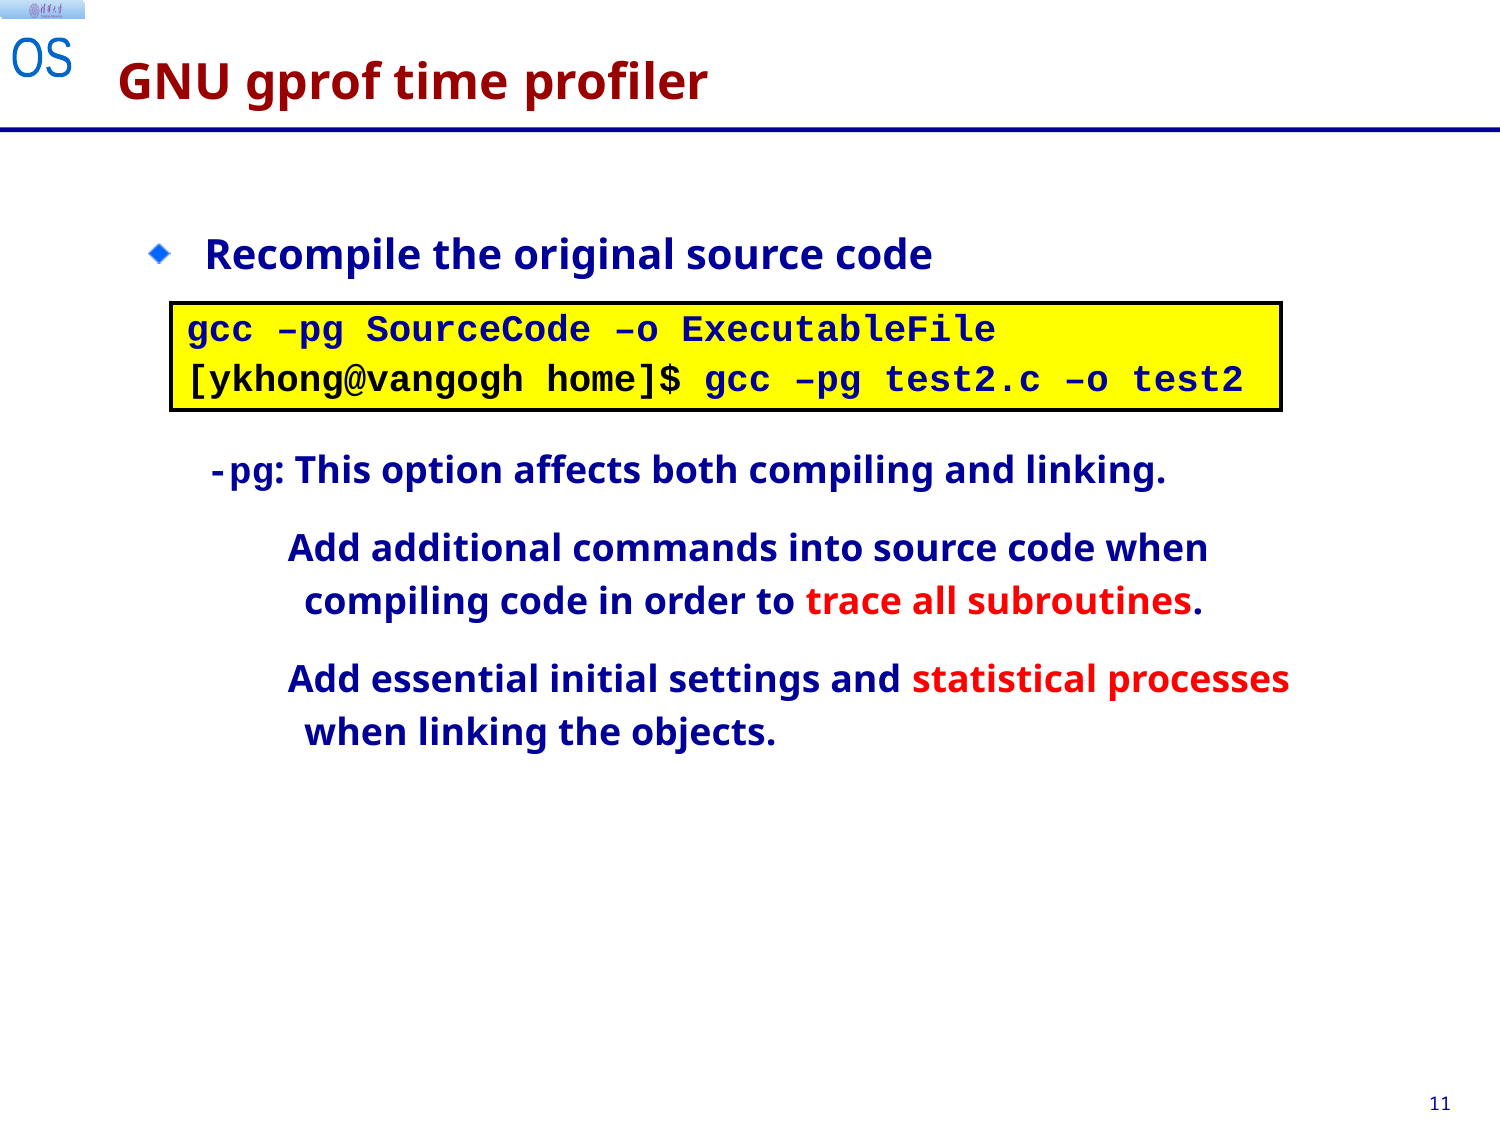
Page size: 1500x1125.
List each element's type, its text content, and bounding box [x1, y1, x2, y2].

picture [148, 242, 171, 264]
list Recompile the original source code -pg: This option affects both compiling and linking. Add additional commands into source code when compiling code in order to trace all subroutines. Add essential initial settings and statistical processes when linking the objects. [132, 220, 1483, 897]
title GNU gprof time profiler [102, 18, 1409, 118]
picture [0, 0, 85, 19]
table_header gcc –pg SourceCode –o ExecutableFile [ykhong@vangogh home]$ gcc –pg test2.c –o test2 [173, 305, 1279, 408]
